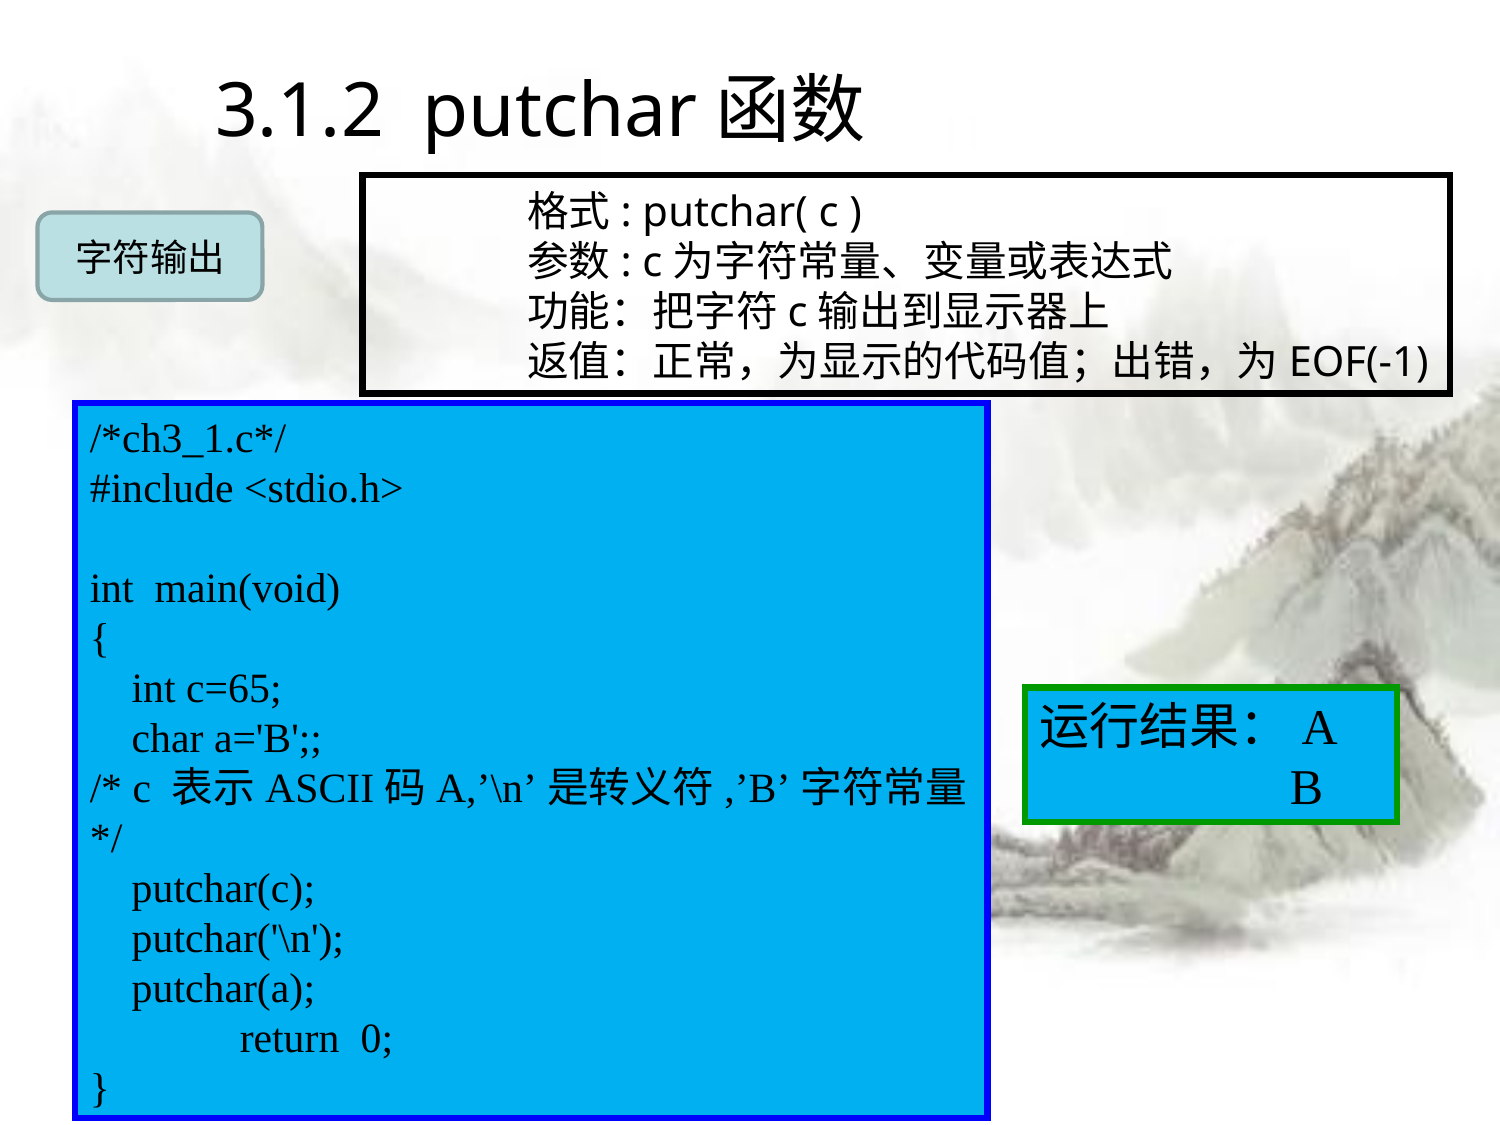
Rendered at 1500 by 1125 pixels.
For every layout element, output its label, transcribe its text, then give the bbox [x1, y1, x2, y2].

text_box 运行结果：A B [1024, 687, 1398, 823]
title 3.1.2 putchar函数 [199, 37, 1426, 176]
text_box 字符输出 [35, 210, 265, 303]
text_box 格式: putchar( c ) 参数: c为字符常量、变量或表达式 功能：把字符c输出到显示器上 返值：正常，为显示的代码值；出错，为EOF(-1) [362, 174, 1450, 394]
picture [0, 0, 1500, 1125]
text_box /*ch3_1.c*/ #include <stdio.h> int main(void) { int c=65; char a='B';; /* c 表示ASCII码A,’\n’是转义符,’B’字符常量*/ putchar(c); putchar('\n'); putchar(a); return 0; } [74, 403, 988, 1119]
